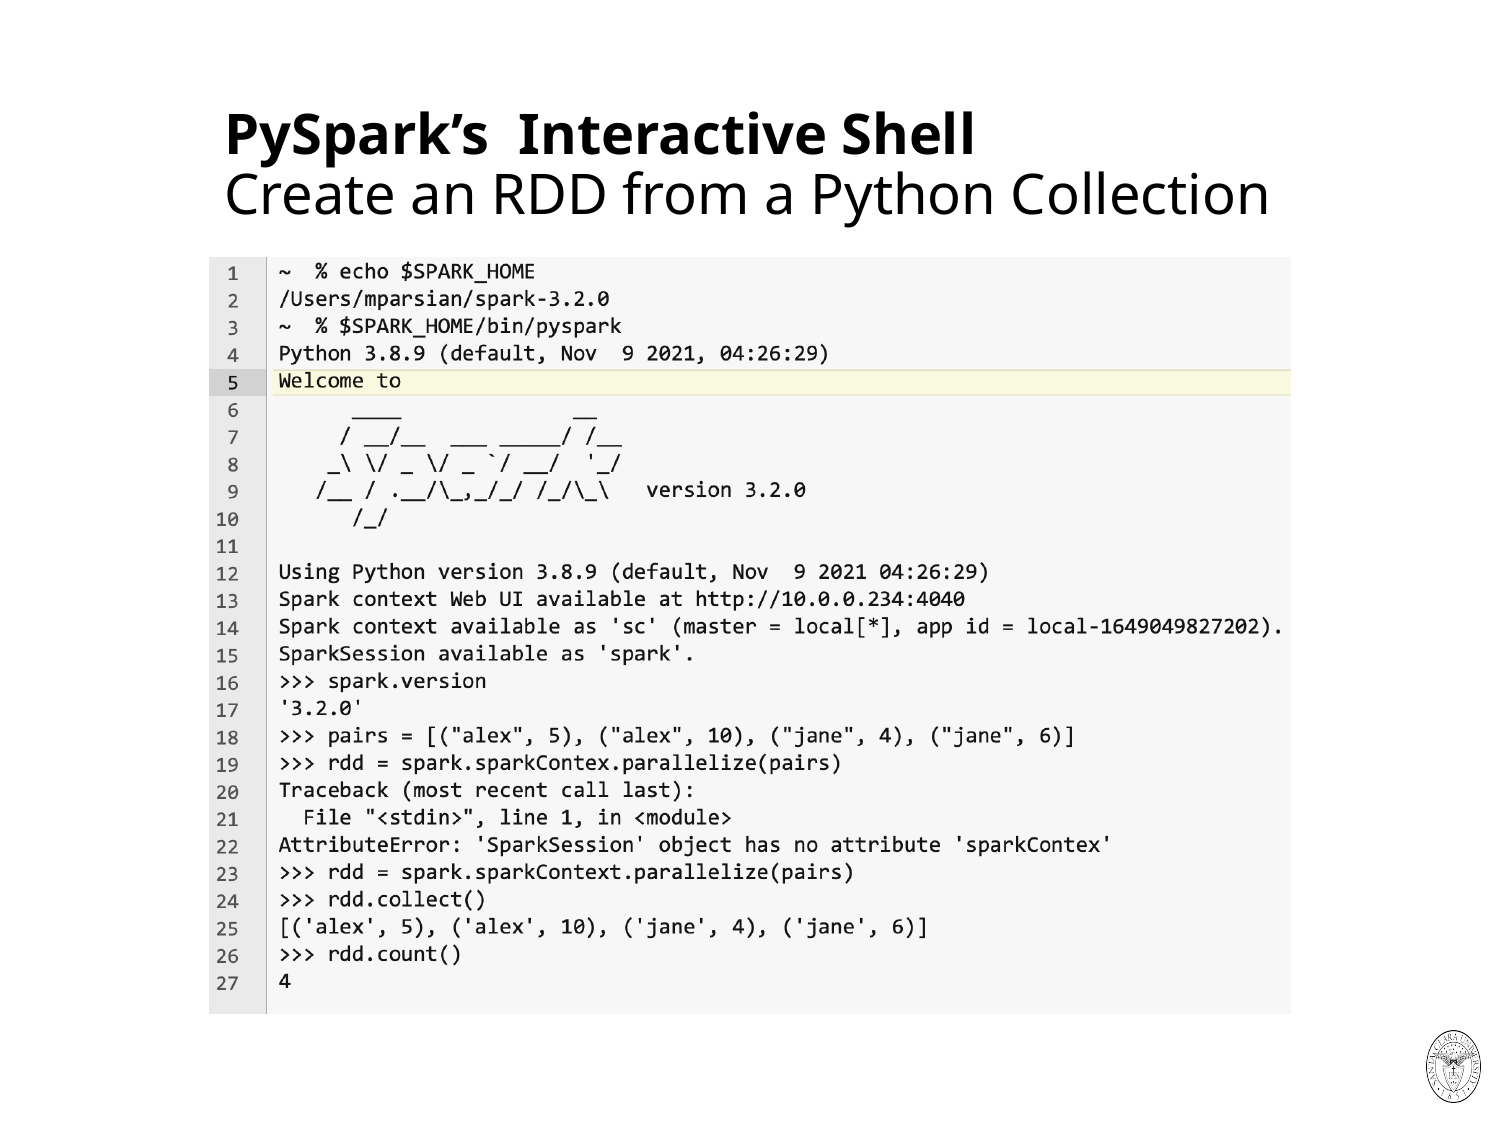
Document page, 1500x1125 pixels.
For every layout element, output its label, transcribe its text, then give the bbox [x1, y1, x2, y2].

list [209, 257, 1291, 1014]
title PySpark’s Interactive Shell Create an RDD from a Python Collection [209, 81, 1291, 235]
picture [1426, 1030, 1481, 1103]
